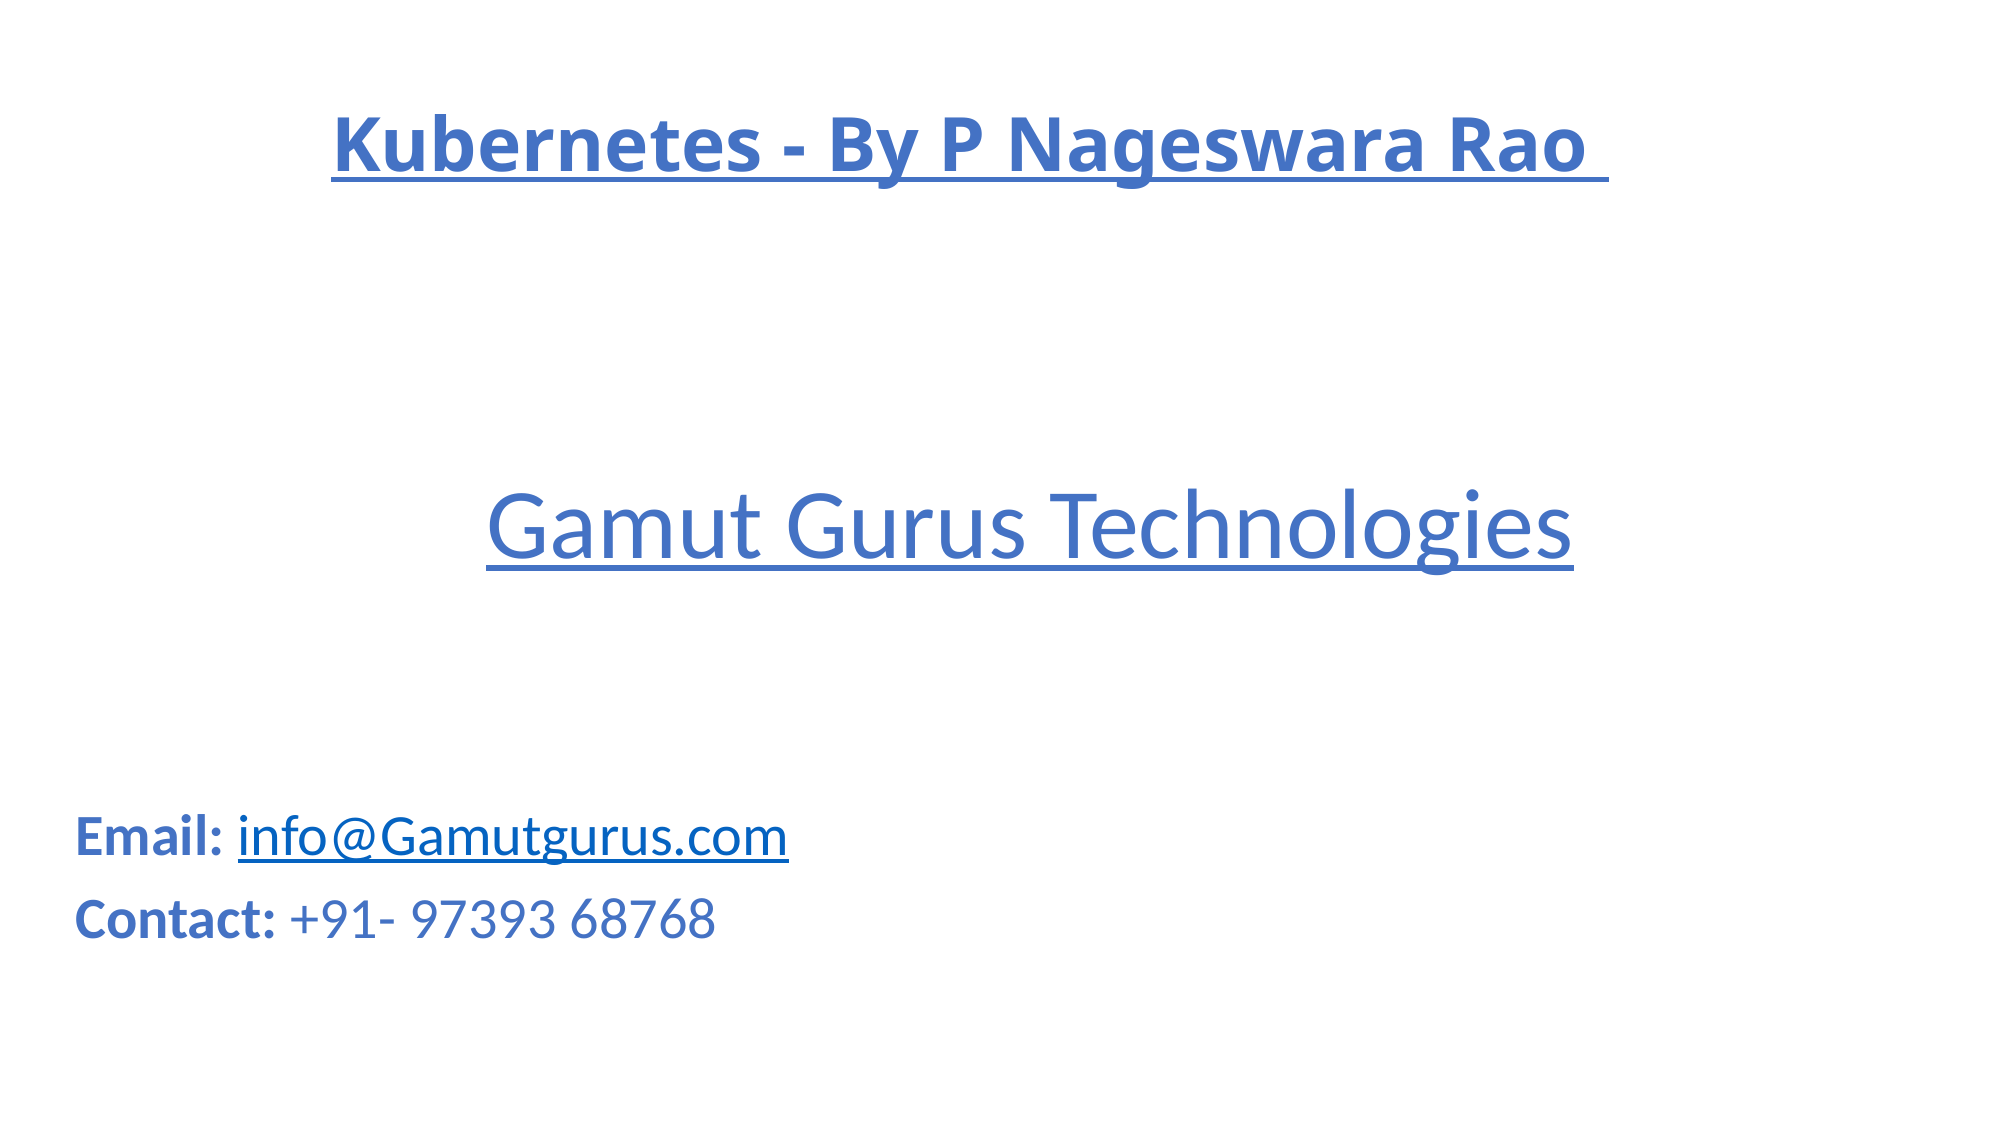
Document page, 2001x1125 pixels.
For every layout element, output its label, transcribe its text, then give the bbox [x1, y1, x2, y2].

subtitle Gamut Gurus Technologies Email: info@Gamutgurus.com Contact: +91- 97393 68768 [60, 195, 2000, 1069]
title Kubernetes - By P Nageswara Rao [236, 53, 1704, 195]
